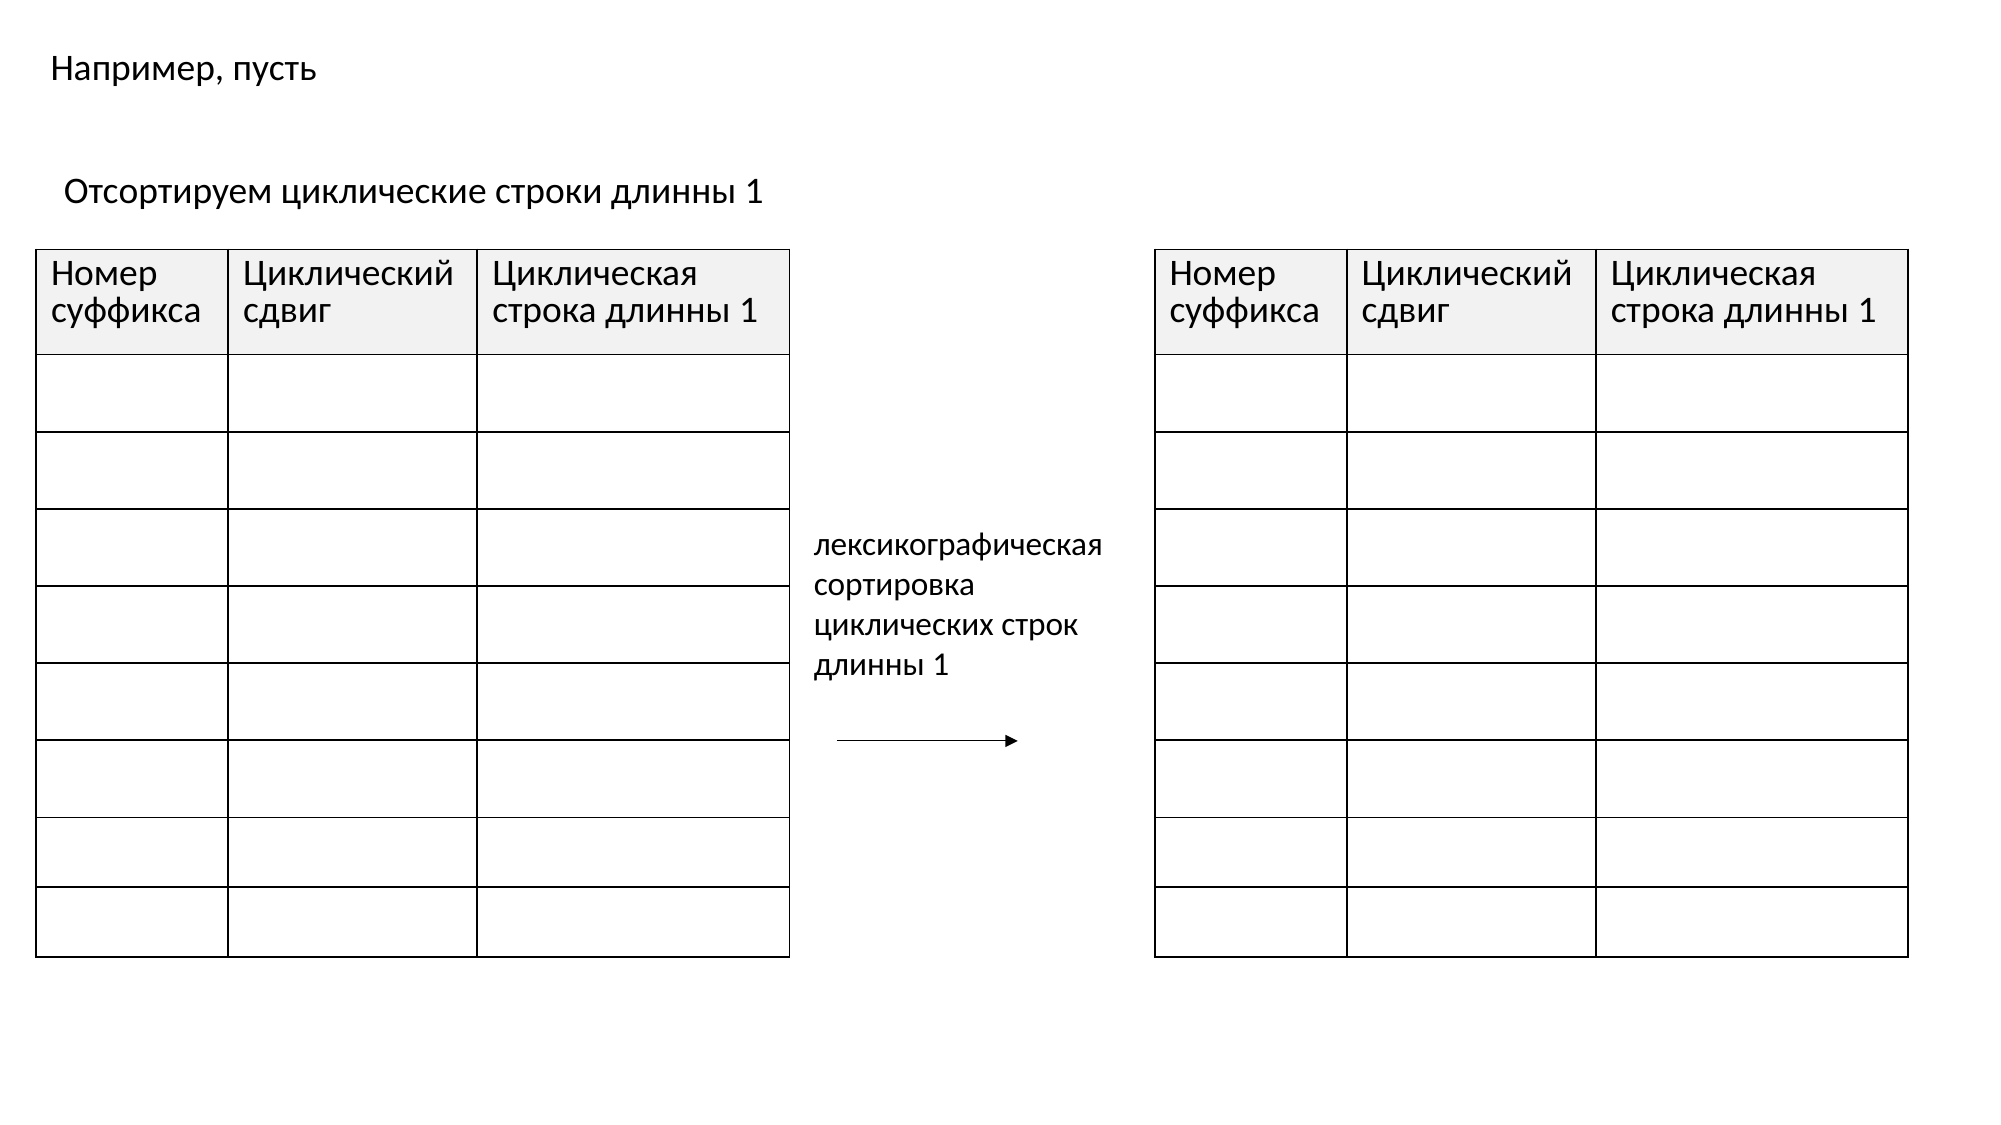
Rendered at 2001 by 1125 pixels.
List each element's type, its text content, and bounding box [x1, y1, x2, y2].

text_box лексикографическая сортировка циклических строк длинны 1 [799, 514, 1126, 690]
text_box Например, пусть [35, 36, 367, 96]
